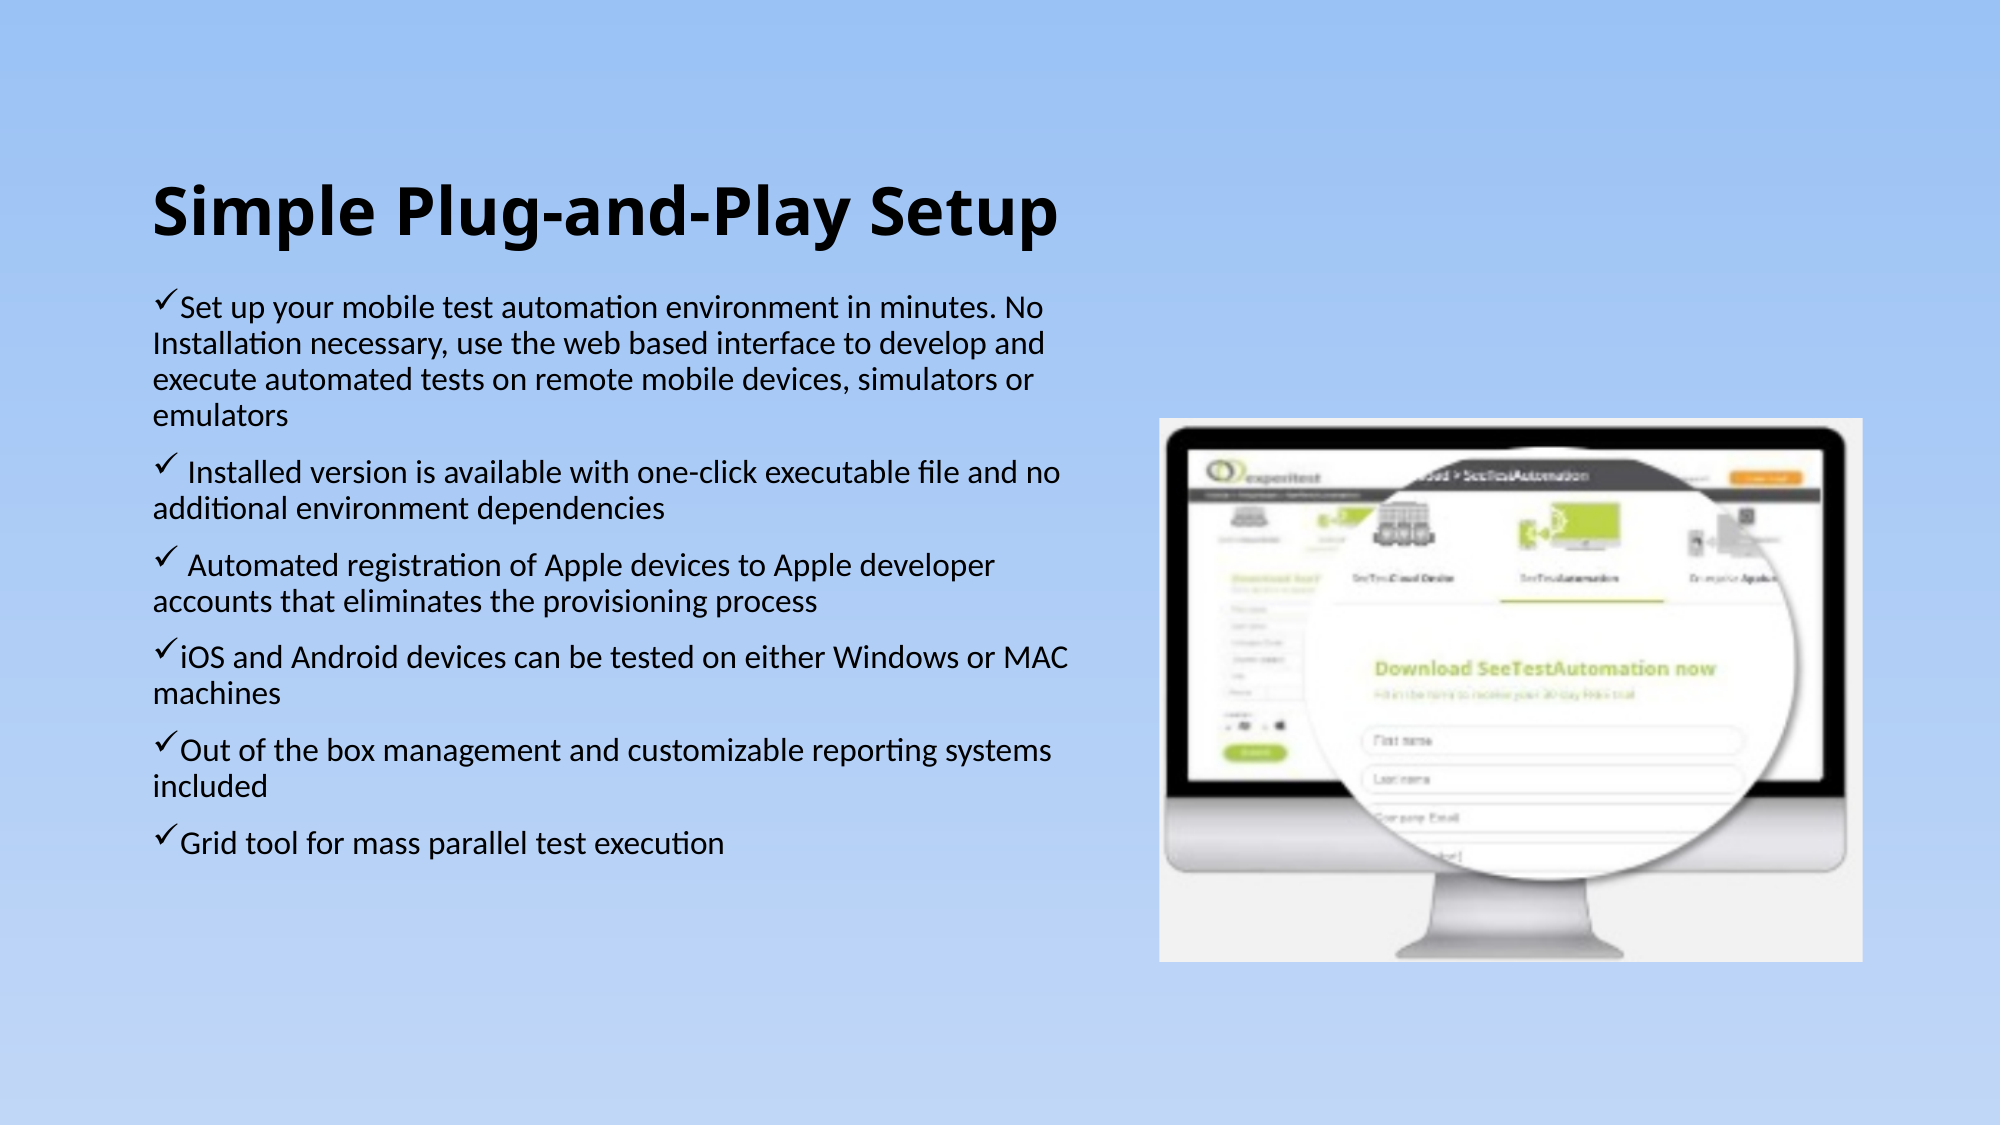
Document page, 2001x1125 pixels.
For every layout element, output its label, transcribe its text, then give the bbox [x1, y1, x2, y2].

picture [1159, 418, 1863, 962]
list Set up your mobile test automation environment in minutes. No Installation necessary, use the web based interface to develop and execute automated tests on remote mobile devices, simulators or emulators Installed version is available with one-click executable file and no additional environment dependencies Automated registration of Apple devices to Apple developer accounts that eliminates the provisioning process iOS and Android devices can be tested on either Windows or MAC machines Out of the box management and customizable reporting systems included Grid tool for mass parallel test execution [137, 282, 1139, 963]
title Simple Plug-and-Play Setup [137, 145, 1179, 258]
